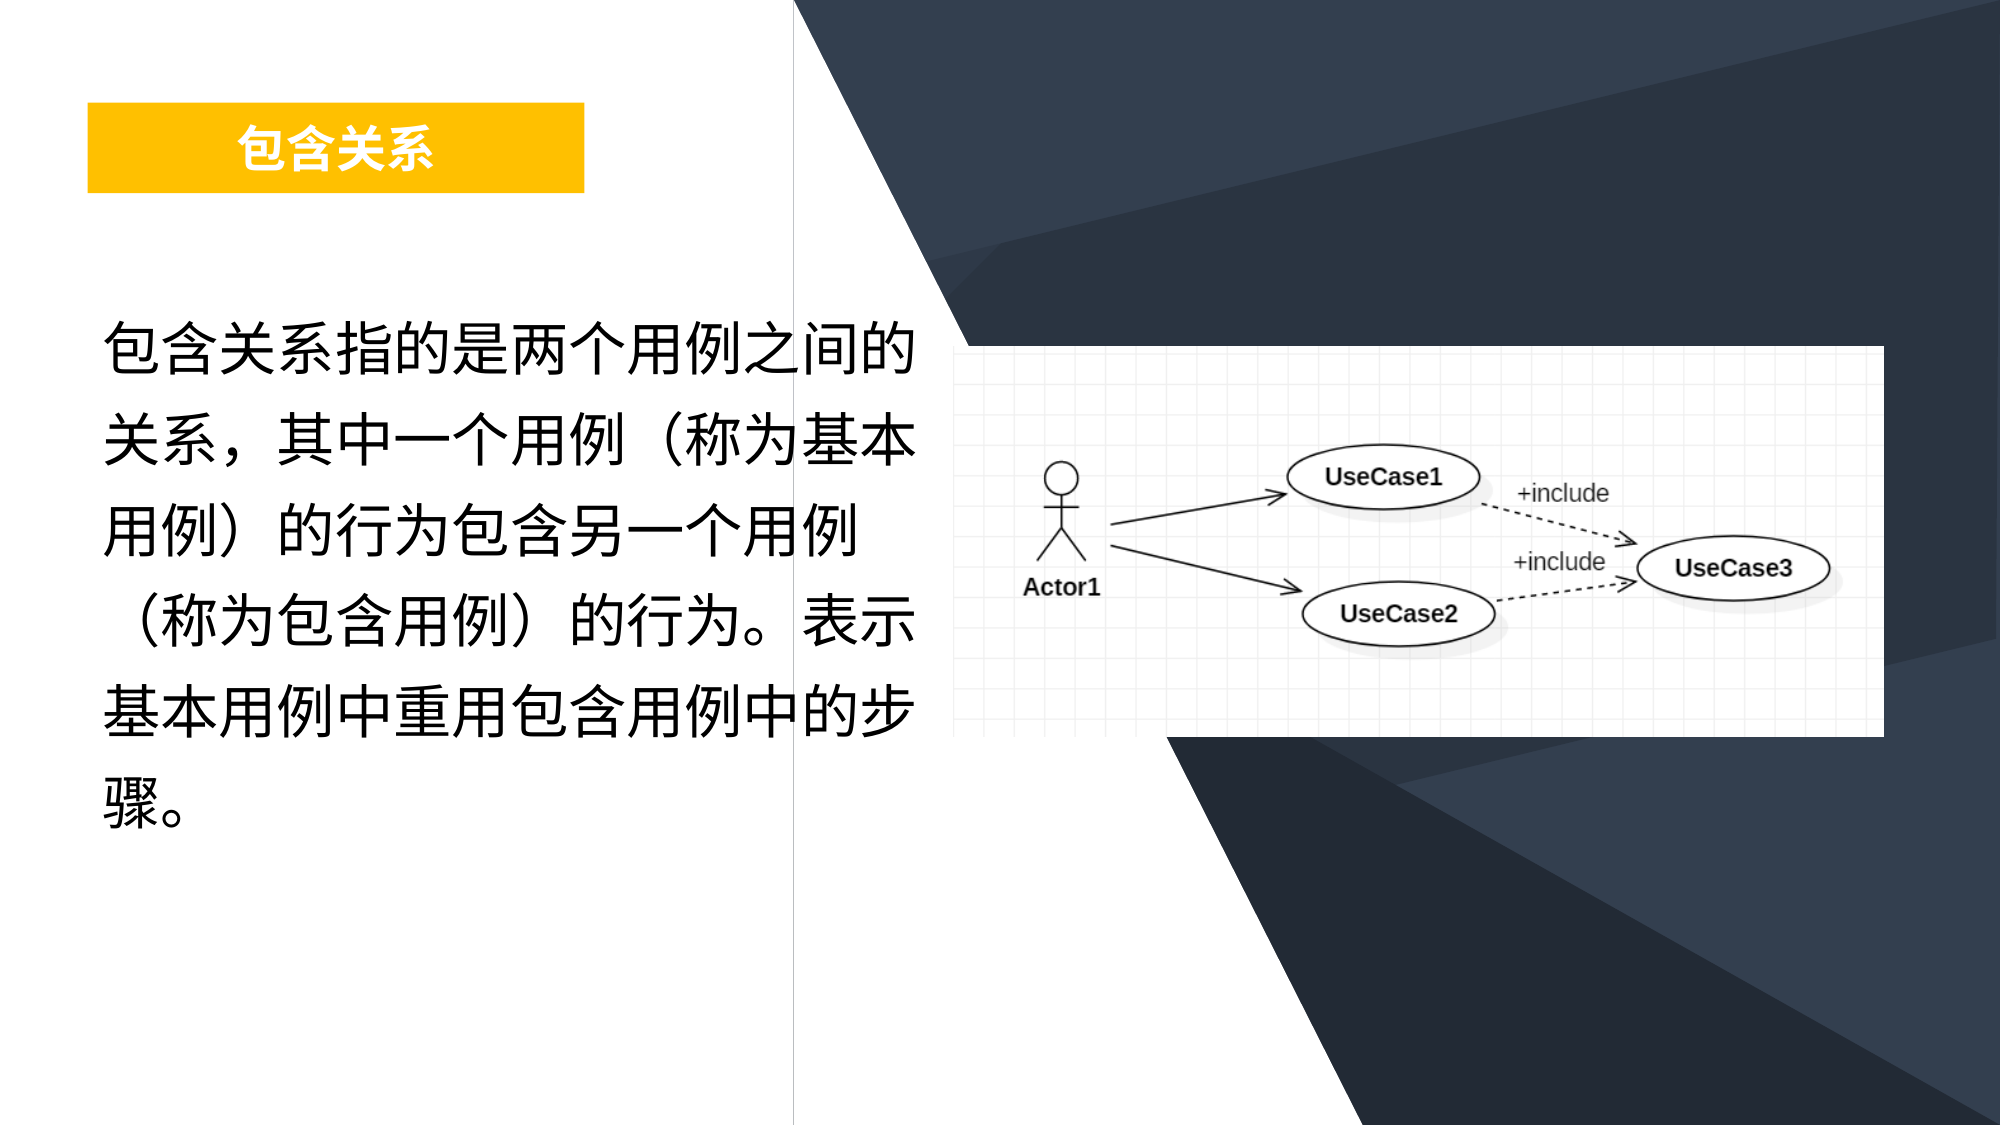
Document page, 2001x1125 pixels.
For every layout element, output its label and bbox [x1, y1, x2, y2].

picture [953, 346, 1884, 737]
text_box [0, 0, 1363, 1125]
